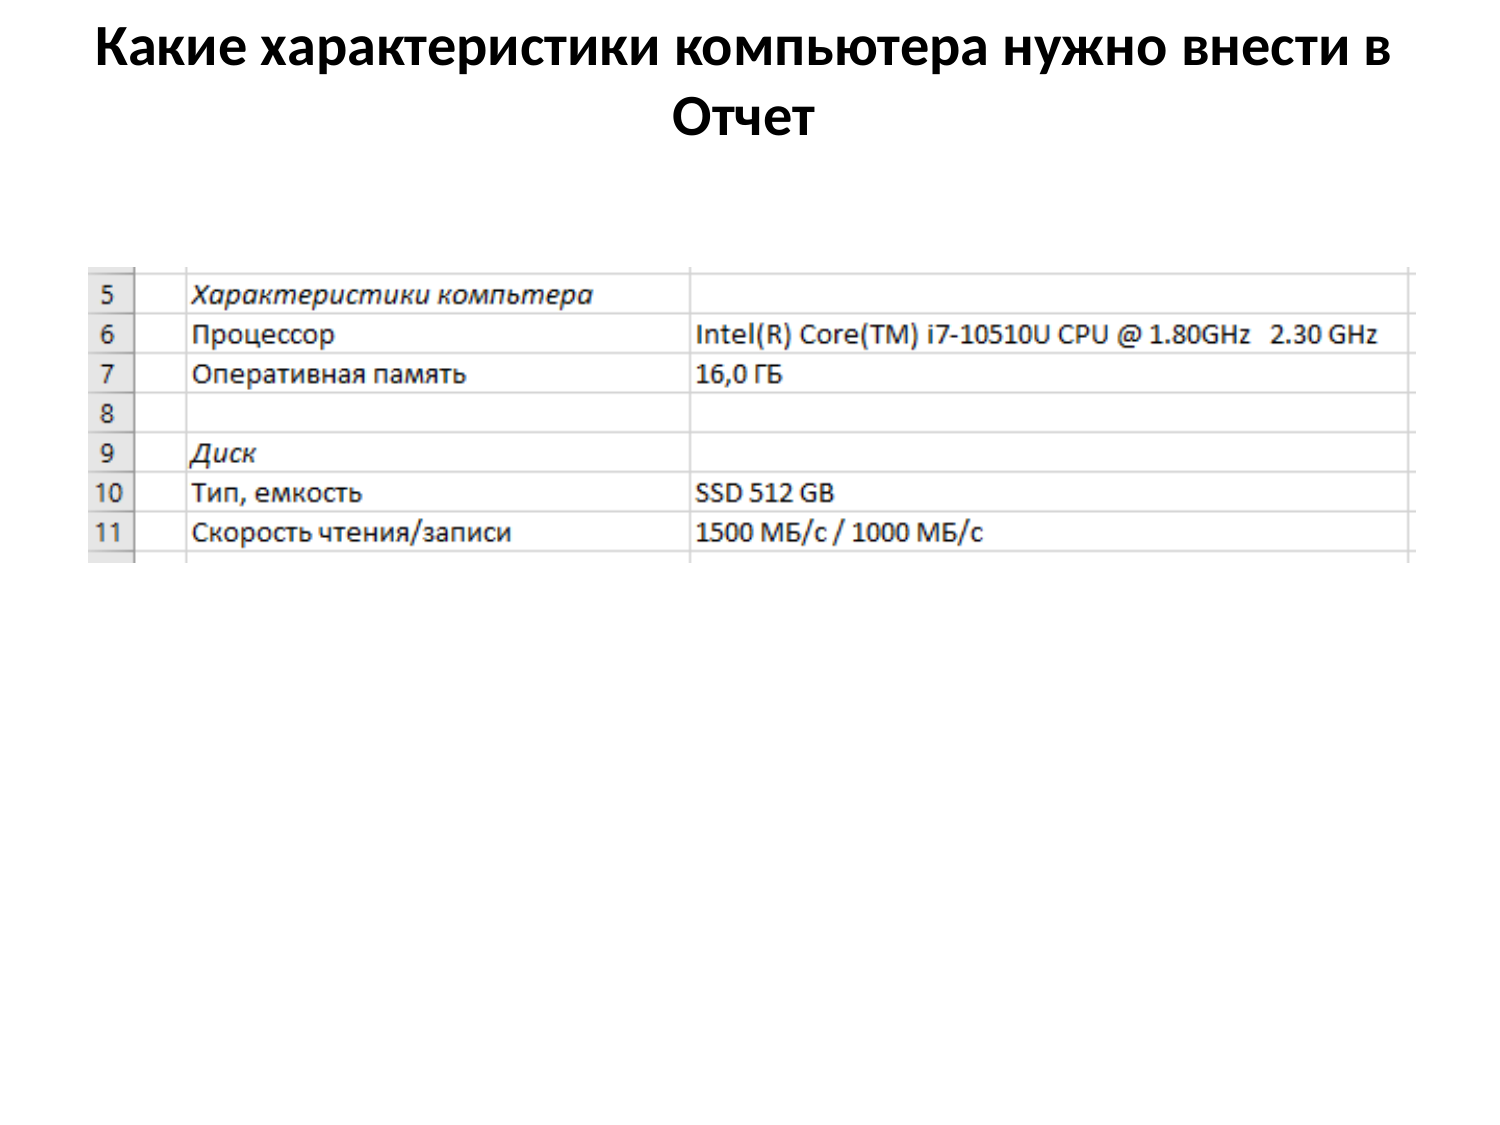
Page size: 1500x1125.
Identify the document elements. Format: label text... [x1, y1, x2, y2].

title Какие характеристики компьютера нужно внести в Отчет [29, 19, 1459, 135]
picture [88, 266, 1416, 563]
